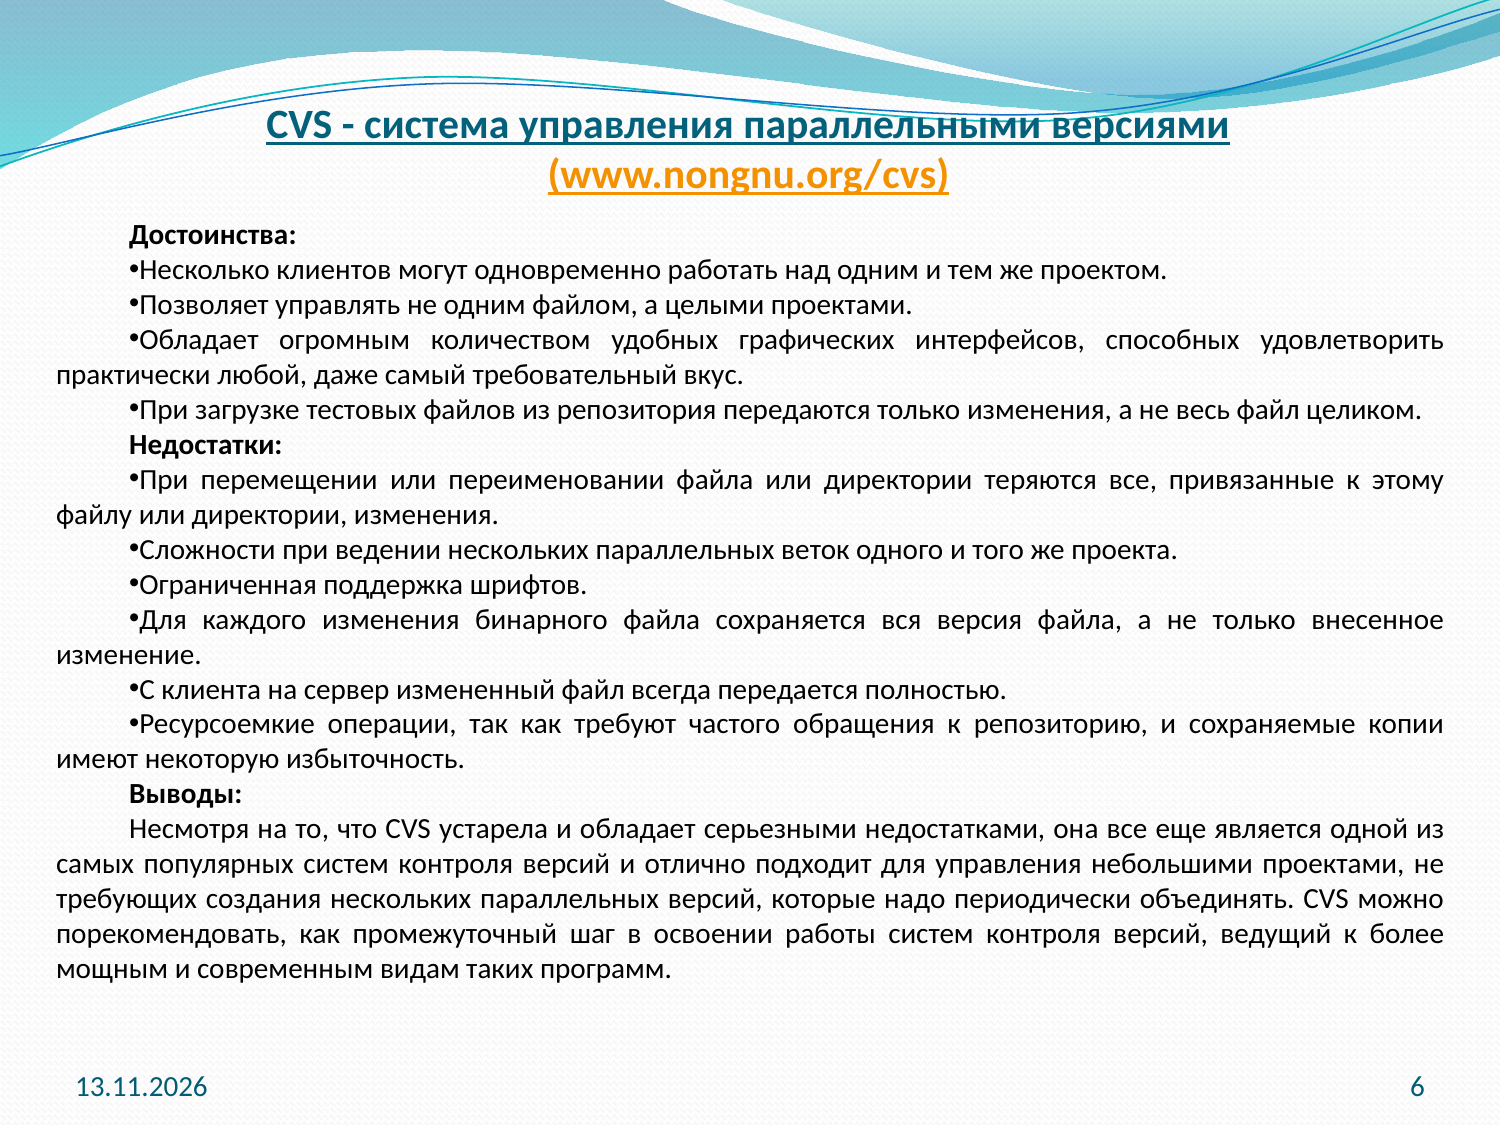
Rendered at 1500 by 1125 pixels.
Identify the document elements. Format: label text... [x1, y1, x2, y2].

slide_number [75, 1042, 425, 1103]
text_box CVS - система управления параллельными версиями (www.nongnu.org/cvs) [38, 89, 1459, 205]
slide_number 6 [1299, 1042, 1425, 1103]
text_box Достоинства: Несколько клиентов могут одновременно работать над одним и тем же проектом. Позволяет управлять не одним файлом, а целыми проектами. Обладает огромным количеством удобных графических интерфейсов, способных удовлетворить практически любой, даже самый требовательный вкус. При загрузке тестовых файлов из репозитория передаются только изменения, а не весь файл целиком. Недостатки: При перемещении или переименовании файла или директории теряются все, привязанные к этому файлу или директории, изменения. Сложности при ведении нескольких параллельных веток одного и того же проекта. Ограниченная поддержка шрифтов. Для каждого изменения бинарного файла сохраняется вся версия файла, а не только внесенное изменение. С клиента на сервер измененный файл всегда передается полностью. Ресурсоемкие операции, так как требуют частого обращения к репозиторию, и сохраняемые копии имеют некоторую избыточность. Выводы: Несмотря на то, что CVS устарела и обладает серьезными недостатками, она все еще является одной из самых популярных систем контроля версий и отлично подходит для управления небольшими проектами, не требующих создания нескольких параллельных версий, которые надо периодически объединять. CVS можно порекомендовать, как промежуточный шаг в освоении работы систем контроля версий, ведущий к более мощным и современным видам таких программ. [41, 208, 1459, 992]
